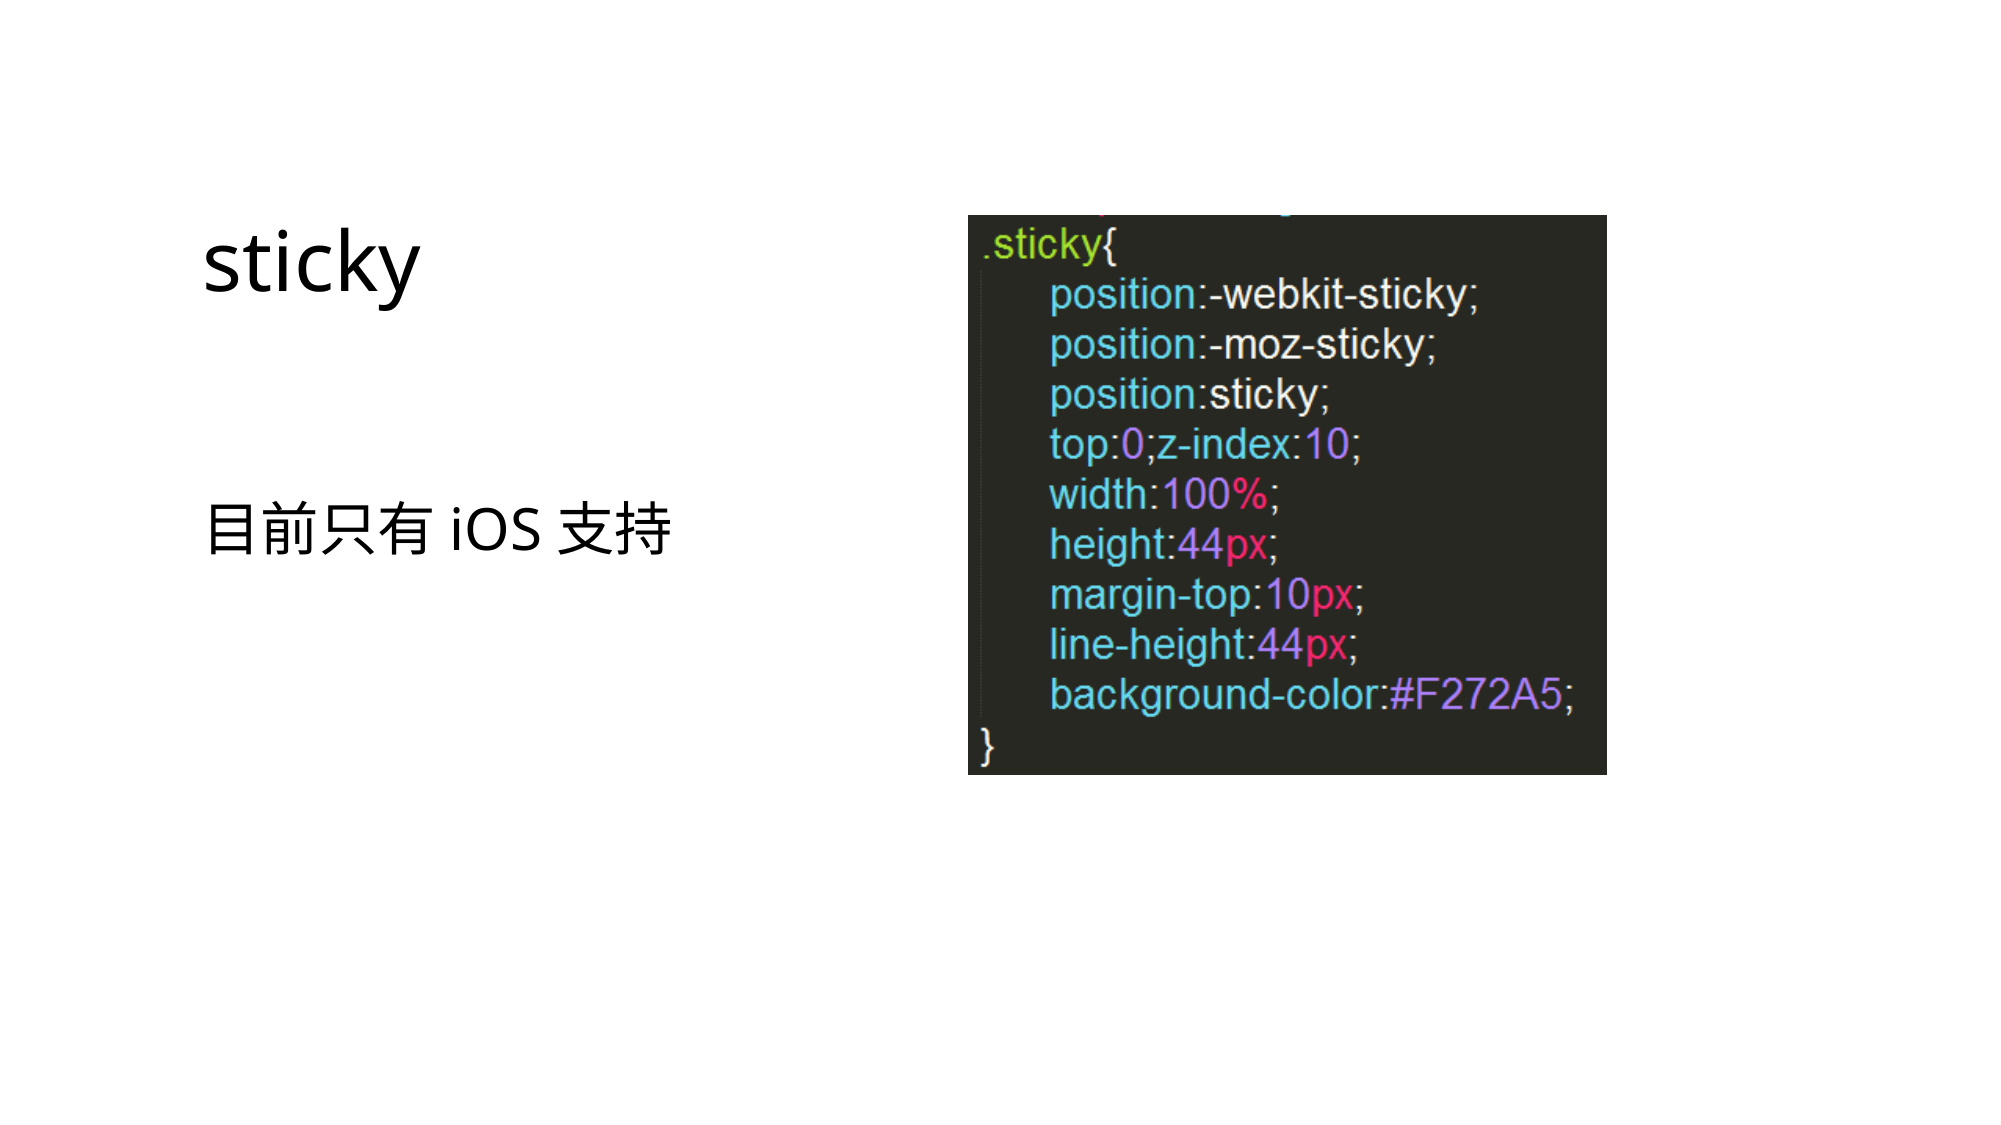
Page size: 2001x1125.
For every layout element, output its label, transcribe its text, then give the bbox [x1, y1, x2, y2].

text_box 目前只有iOS支持 [188, 484, 968, 570]
picture [968, 215, 1607, 775]
text_box sticky [188, 200, 1953, 316]
